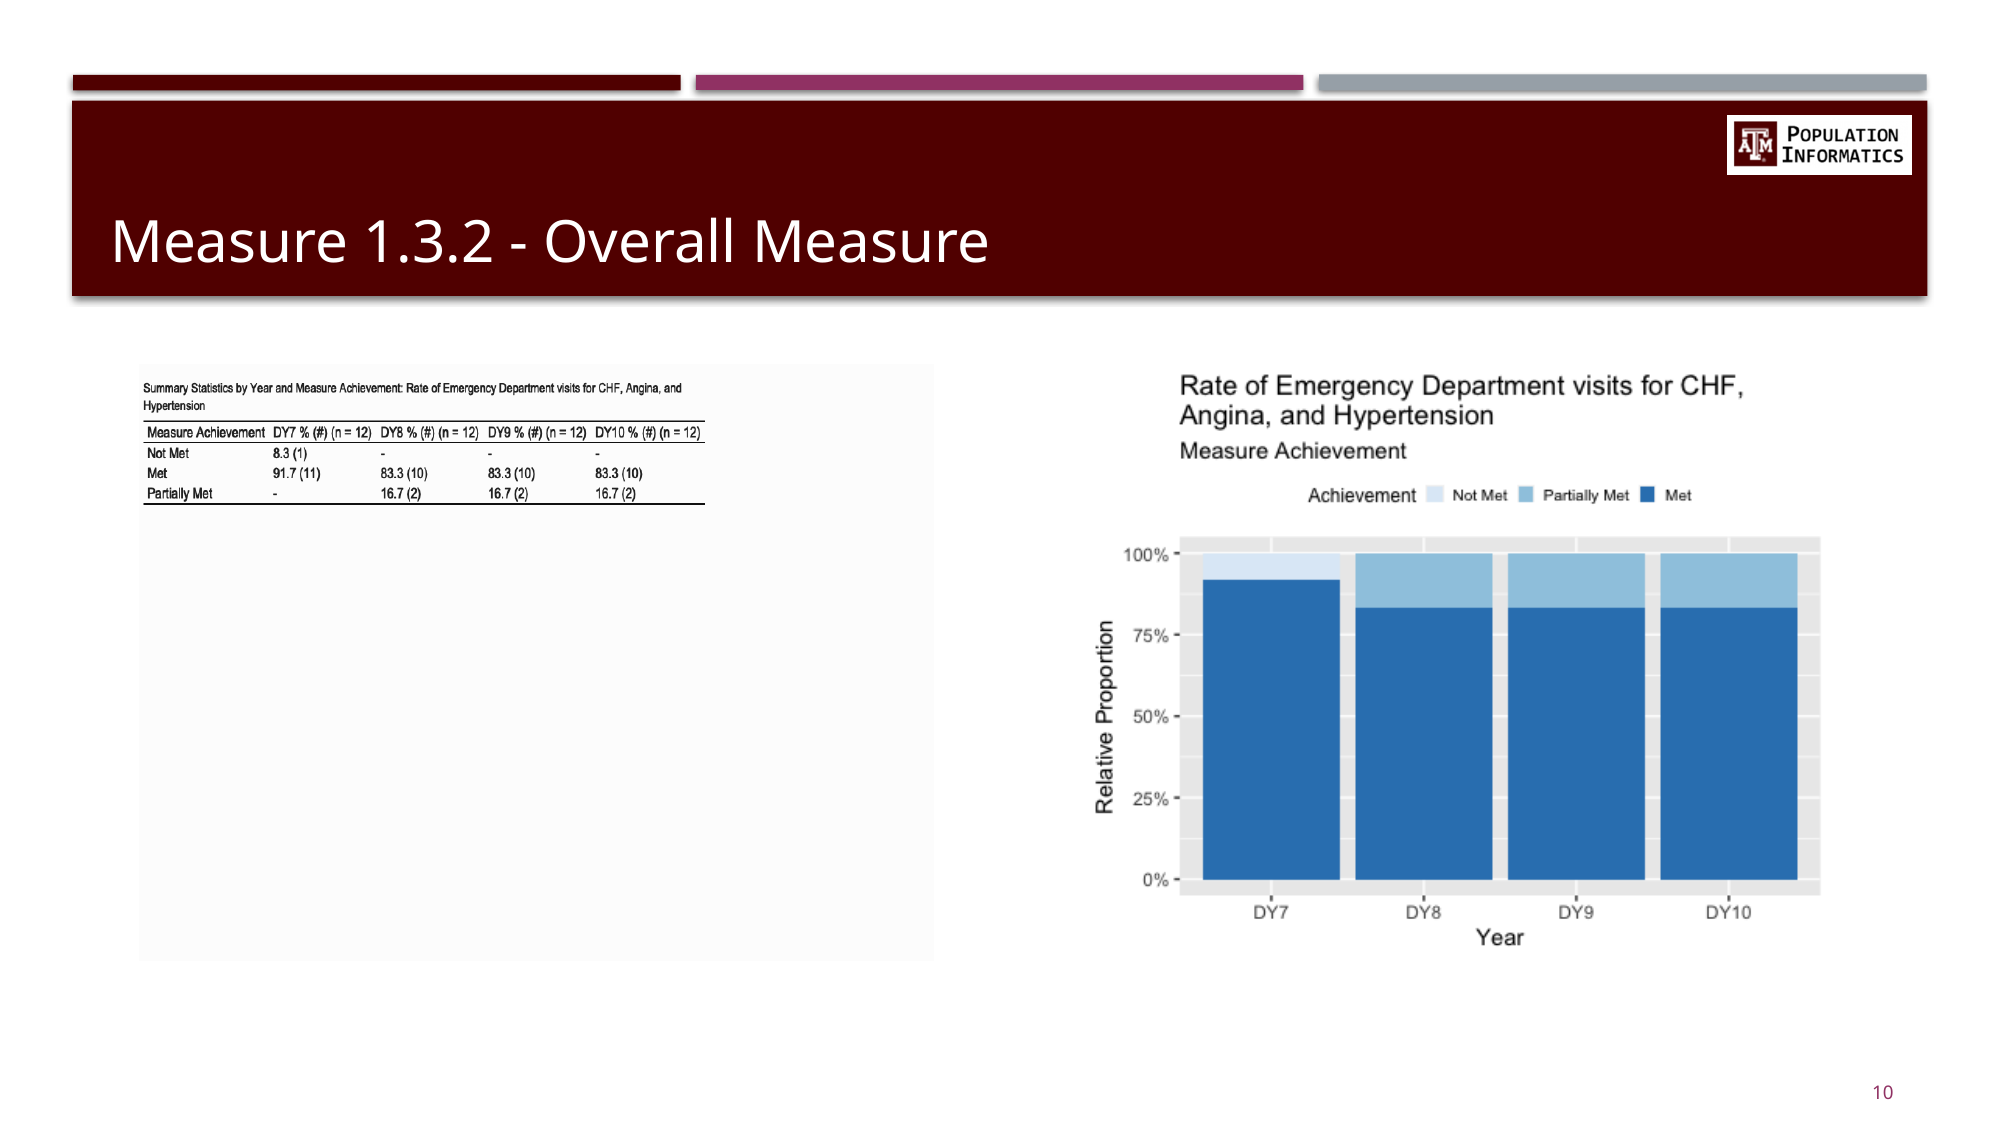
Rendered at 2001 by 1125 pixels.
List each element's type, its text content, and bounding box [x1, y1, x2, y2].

slide_number ‹#› [1735, 1063, 1909, 1124]
picture [139, 364, 934, 961]
title Measure 1.3.2 - Overall Measure [95, 115, 1905, 282]
picture [1084, 364, 1832, 961]
picture [1905, 115, 1912, 175]
